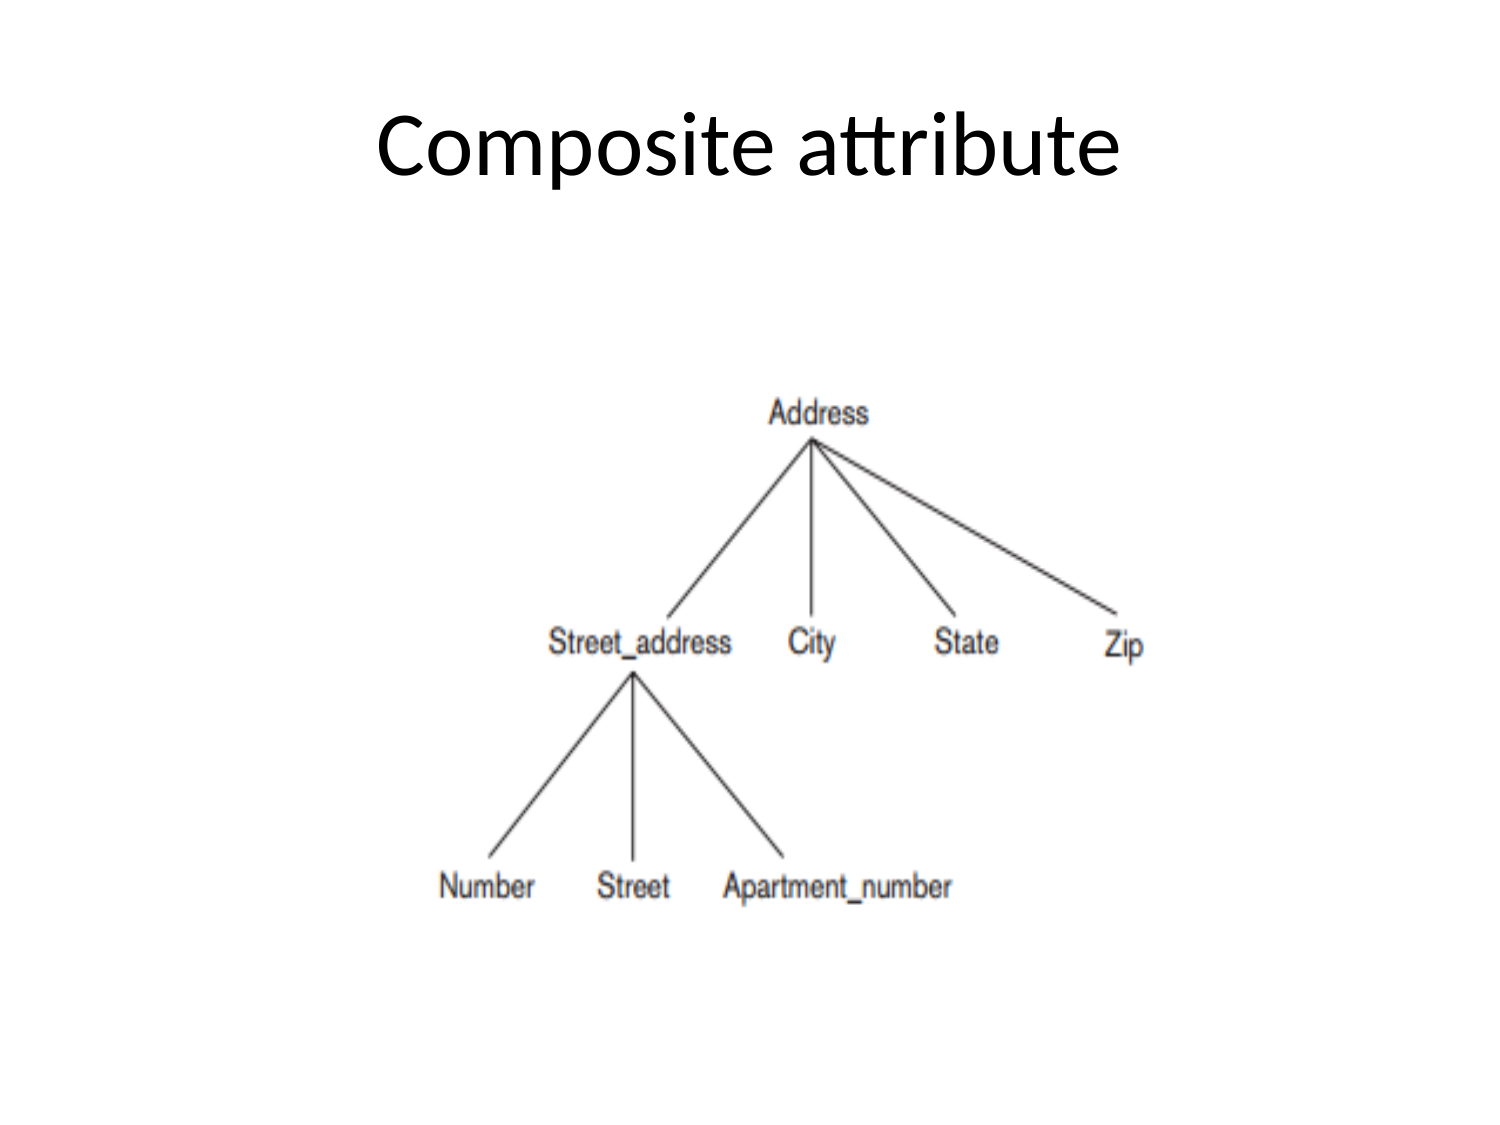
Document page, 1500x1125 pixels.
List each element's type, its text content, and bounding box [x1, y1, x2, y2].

title Composite attribute [75, 45, 1425, 233]
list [274, 374, 1238, 951]
